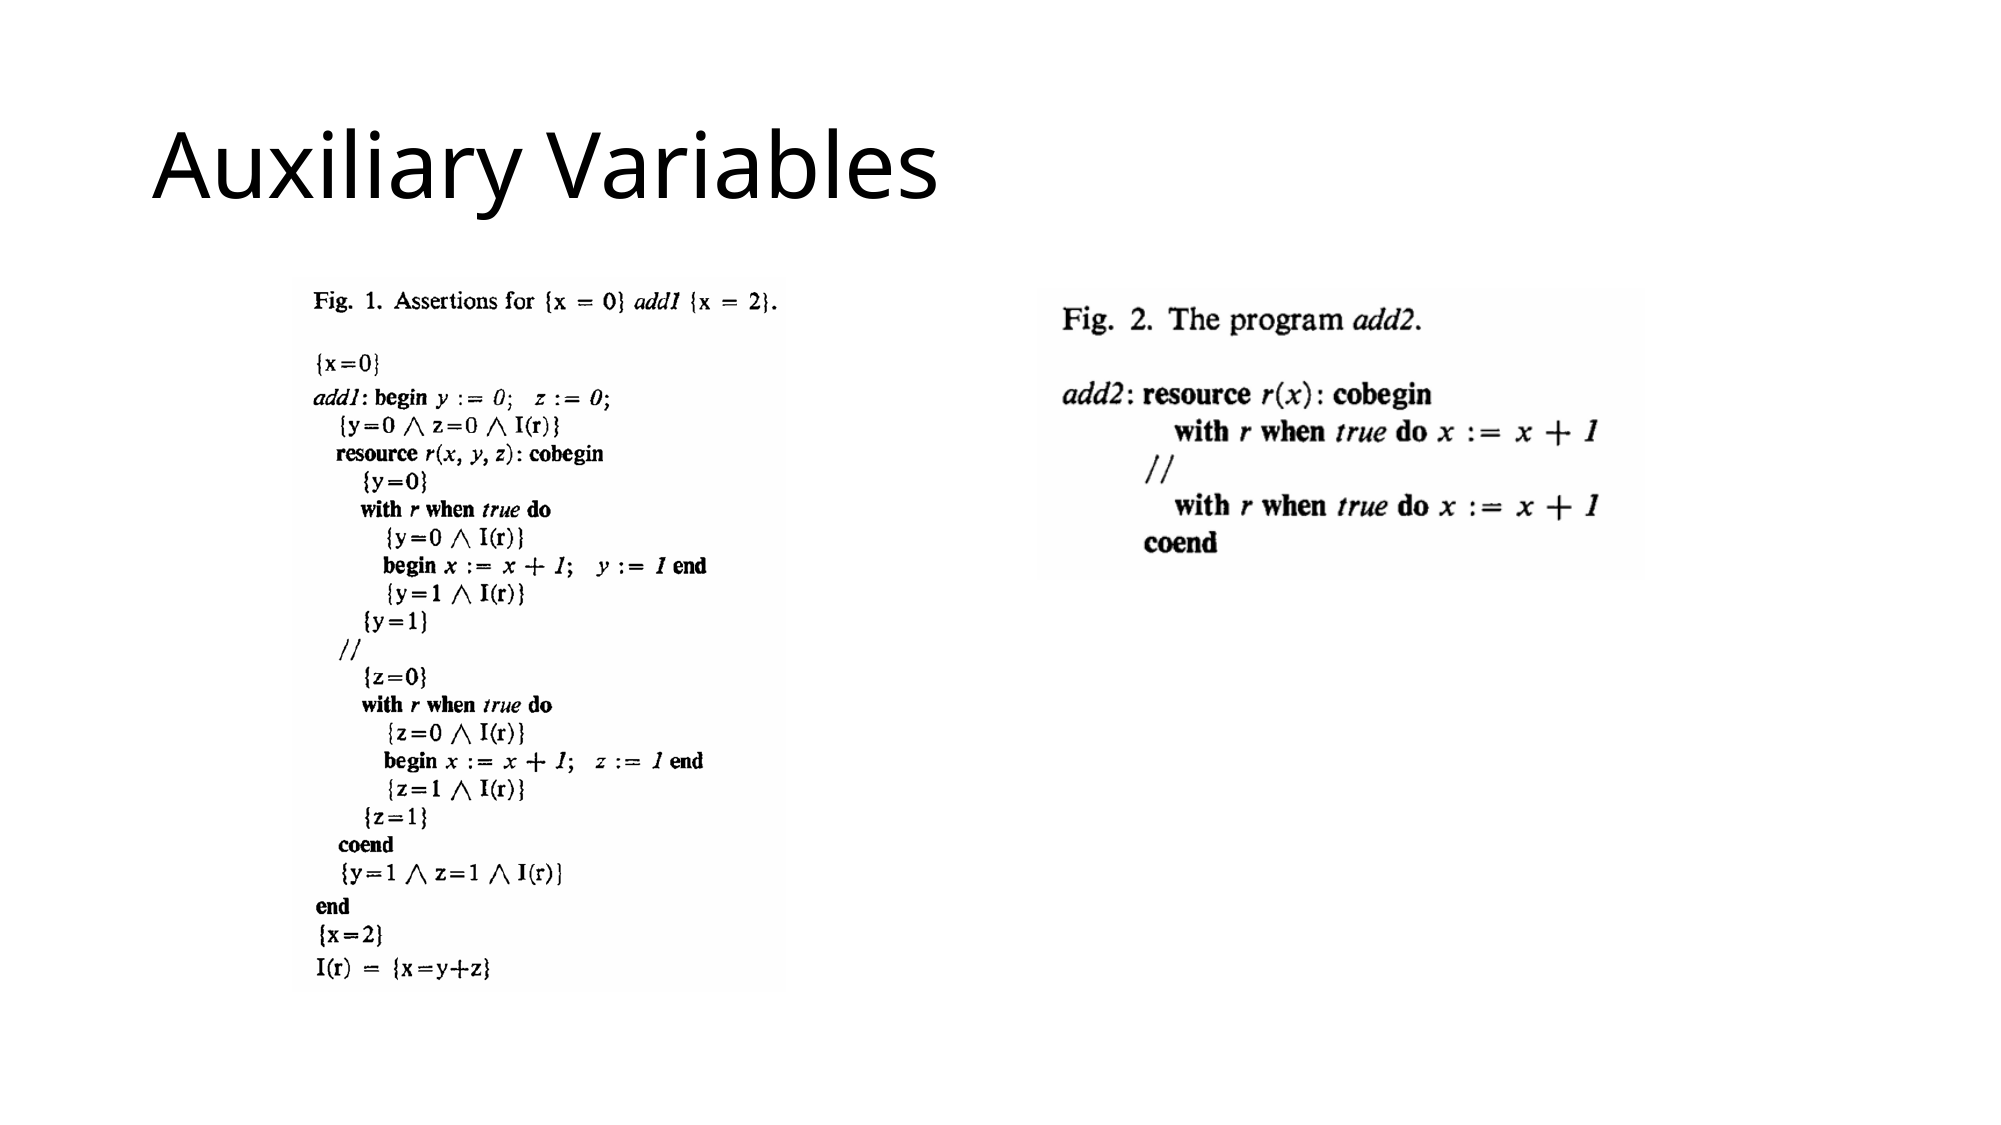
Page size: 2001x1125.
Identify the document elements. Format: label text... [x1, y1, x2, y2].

title Auxiliary Variables [137, 59, 1863, 278]
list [292, 277, 786, 992]
picture [1037, 288, 1645, 580]
